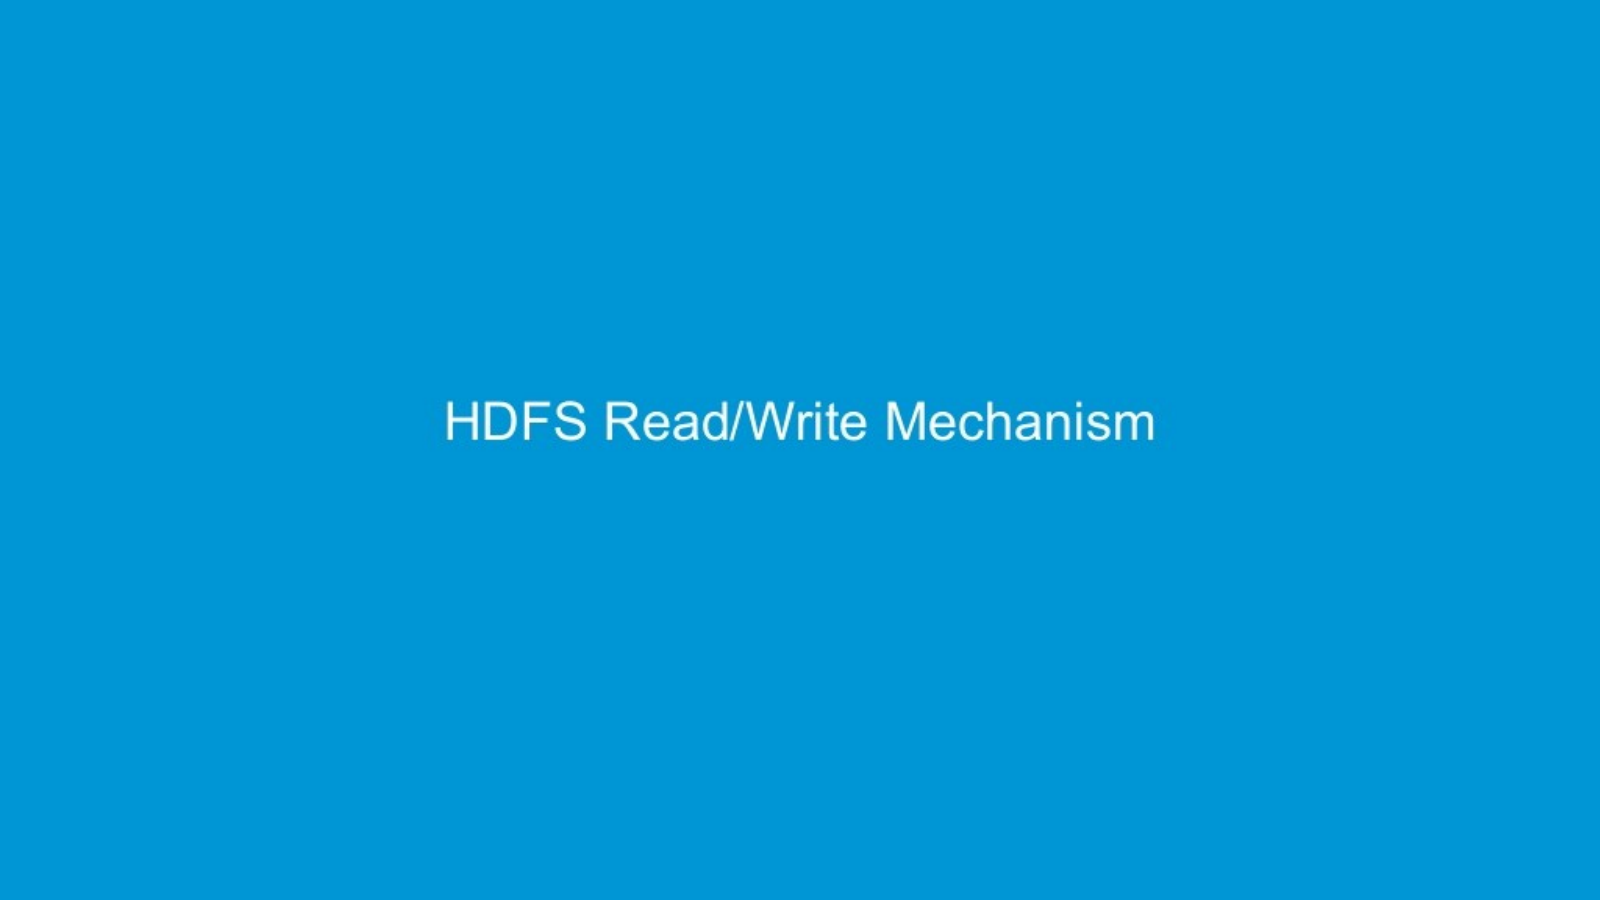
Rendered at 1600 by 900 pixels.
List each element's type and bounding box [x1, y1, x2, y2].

text_box [0, 0, 1600, 900]
